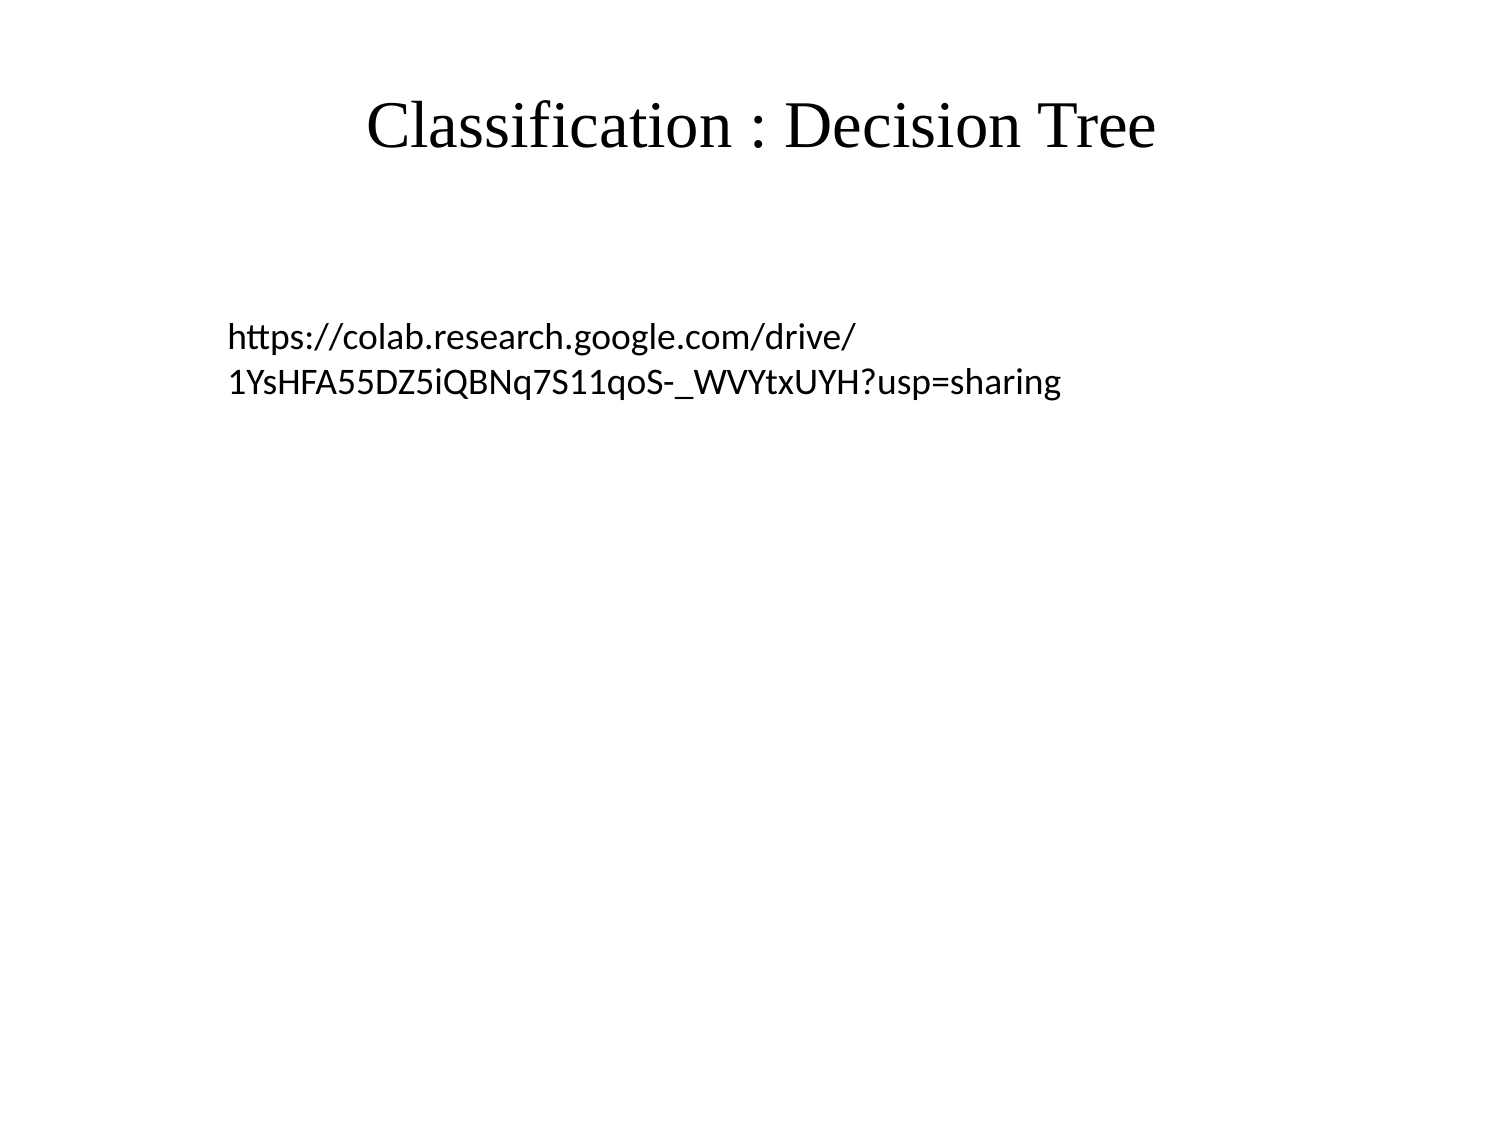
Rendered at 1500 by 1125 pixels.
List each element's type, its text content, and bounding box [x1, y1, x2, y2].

title Classification : Decision Tree [262, 62, 1263, 179]
text_box https://colab.research.google.com/drive/1YsHFA55DZ5iQBNq7S11qoS-_WVYtxUYH?usp=sharing [212, 259, 1213, 410]
